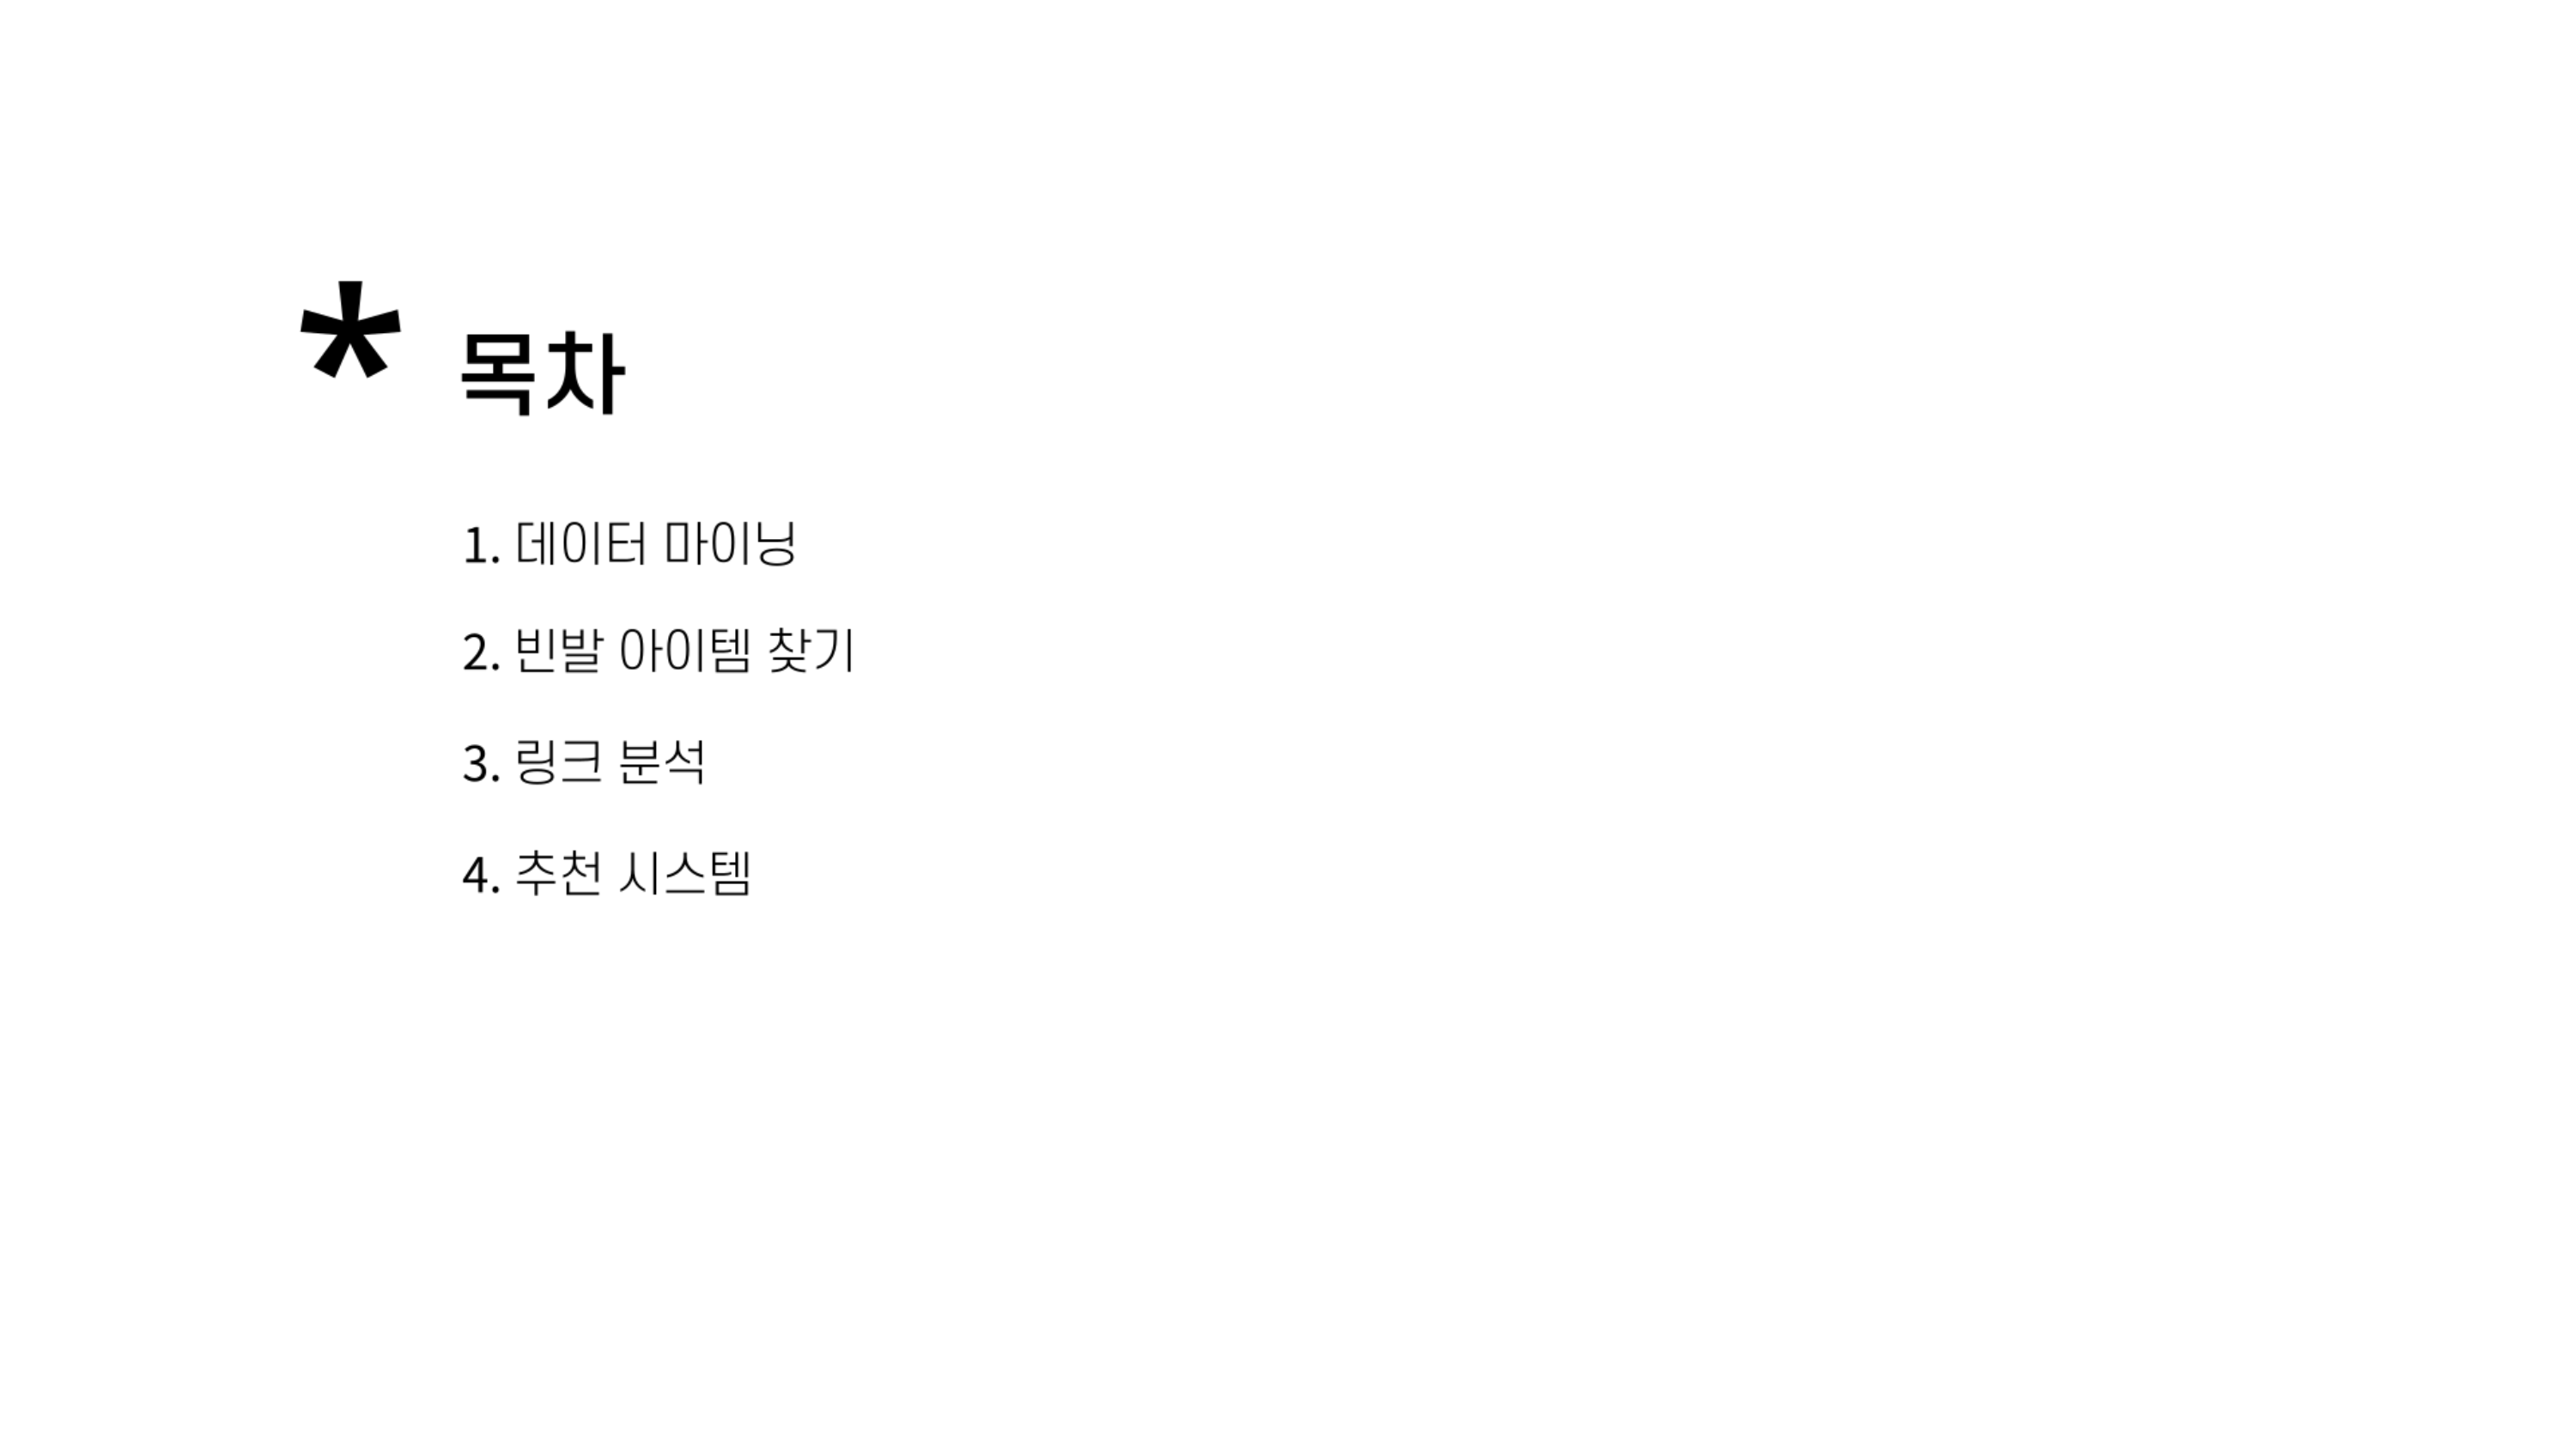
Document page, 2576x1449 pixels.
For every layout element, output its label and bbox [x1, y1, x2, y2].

picture [223, 81, 908, 952]
